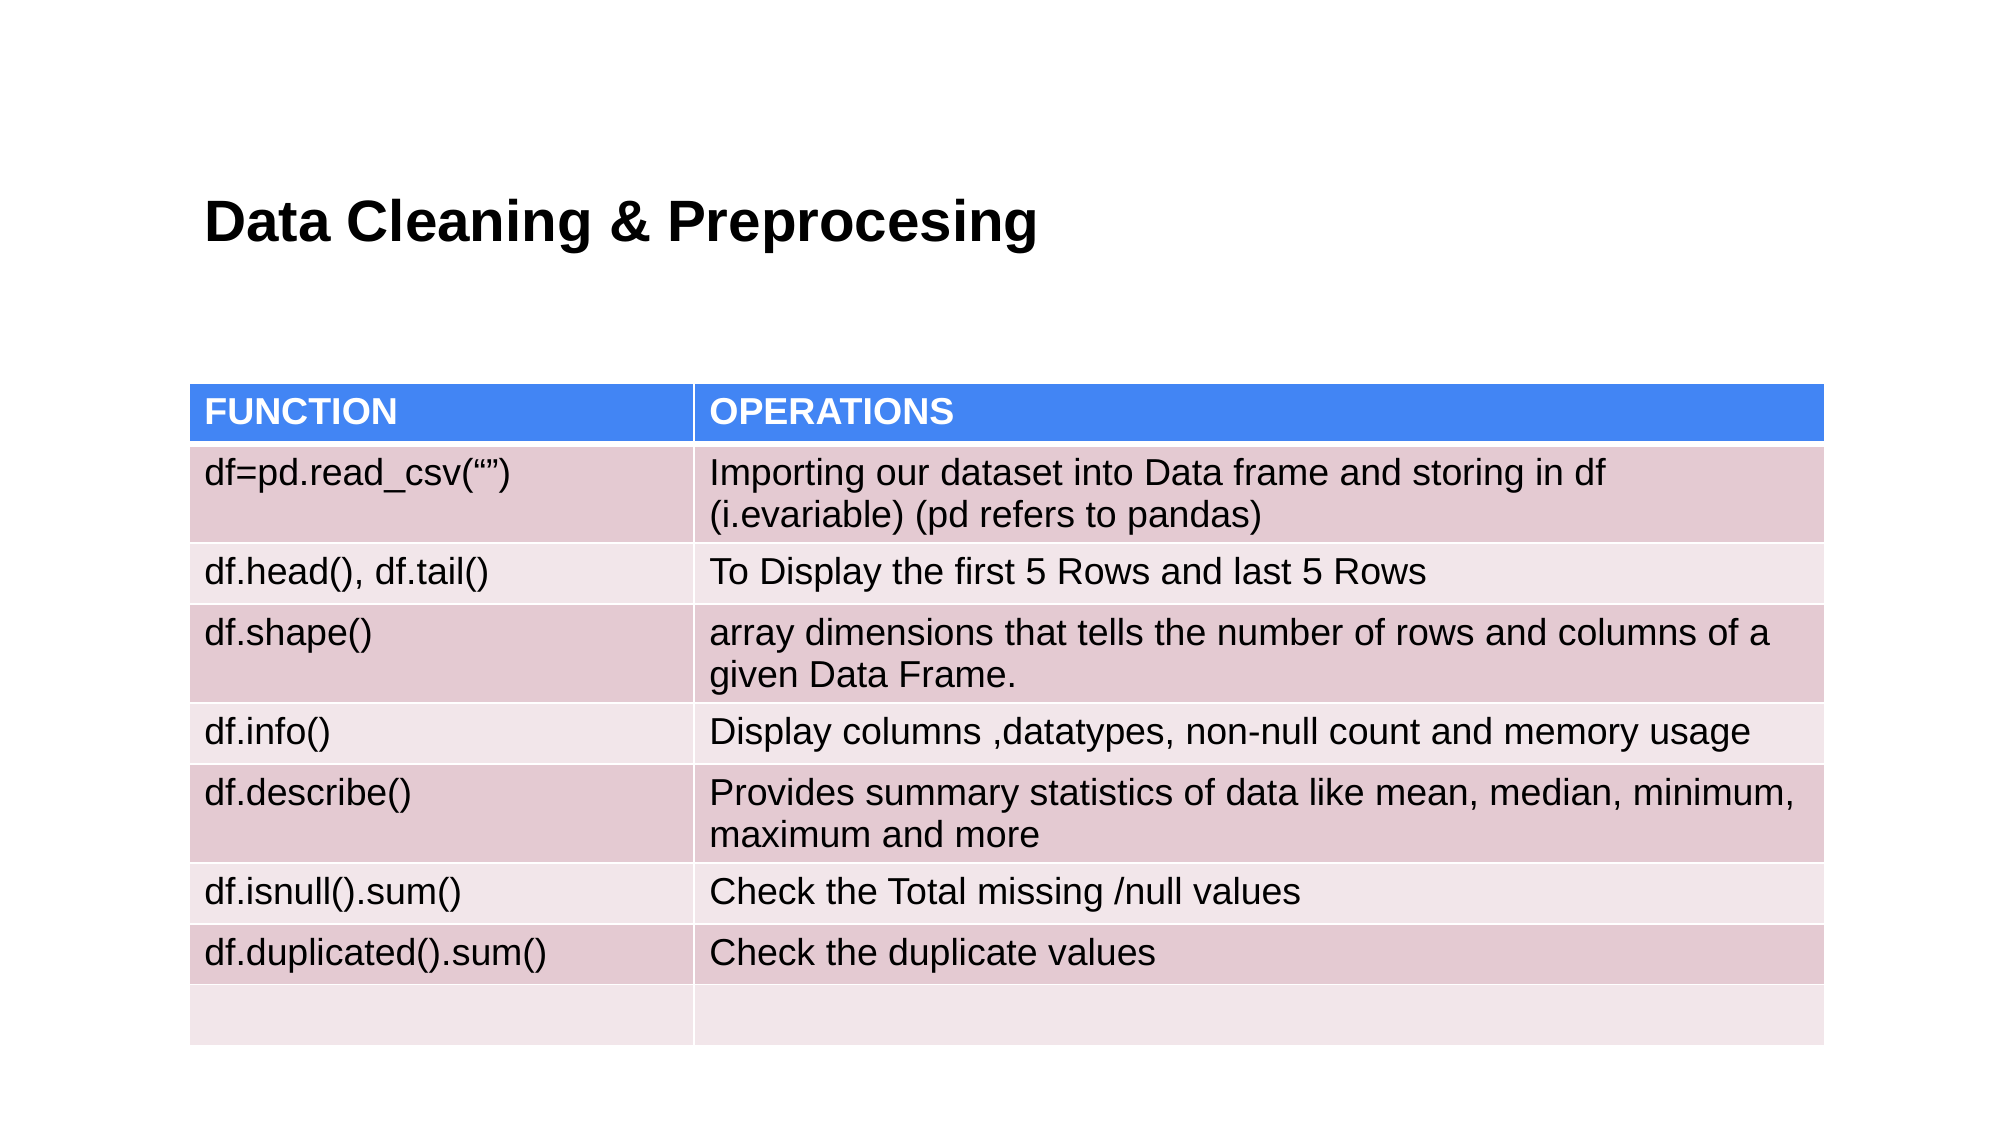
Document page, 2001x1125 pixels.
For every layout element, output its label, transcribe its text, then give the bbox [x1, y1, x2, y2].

table_header FUNCTION [190, 384, 693, 441]
table_cell To Display the first 5 Rows and last 5 Rows [695, 544, 1824, 603]
table_cell df.isnull().sum() [190, 864, 693, 923]
table_cell Check the Total missing /null values [695, 864, 1824, 923]
table_header OPERATIONS [695, 384, 1824, 441]
table_cell [695, 985, 1824, 1045]
table_cell Provides summary statistics of data like mean, median, minimum, maximum and more [695, 765, 1824, 862]
table_cell Check the duplicate values [695, 925, 1824, 984]
table_cell Importing our dataset into Data frame and storing in df (i.evariable) (pd refers to pandas) [695, 447, 1824, 542]
table_cell df.info() [190, 704, 693, 763]
table_cell df.shape() [190, 605, 693, 702]
table_cell df.head(), df.tail() [190, 544, 693, 603]
table_cell Display columns ,datatypes, non-null count and memory usage [695, 704, 1824, 763]
title Data Cleaning & Preprocesing [189, 159, 1627, 276]
table_cell array dimensions that tells the number of rows and columns of a given Data Frame. [695, 605, 1824, 702]
table_cell [190, 985, 693, 1045]
table_cell df.duplicated().sum() [190, 925, 693, 984]
table_cell df=pd.read_csv(“”) [190, 447, 693, 542]
table_cell df.describe() [190, 765, 693, 862]
